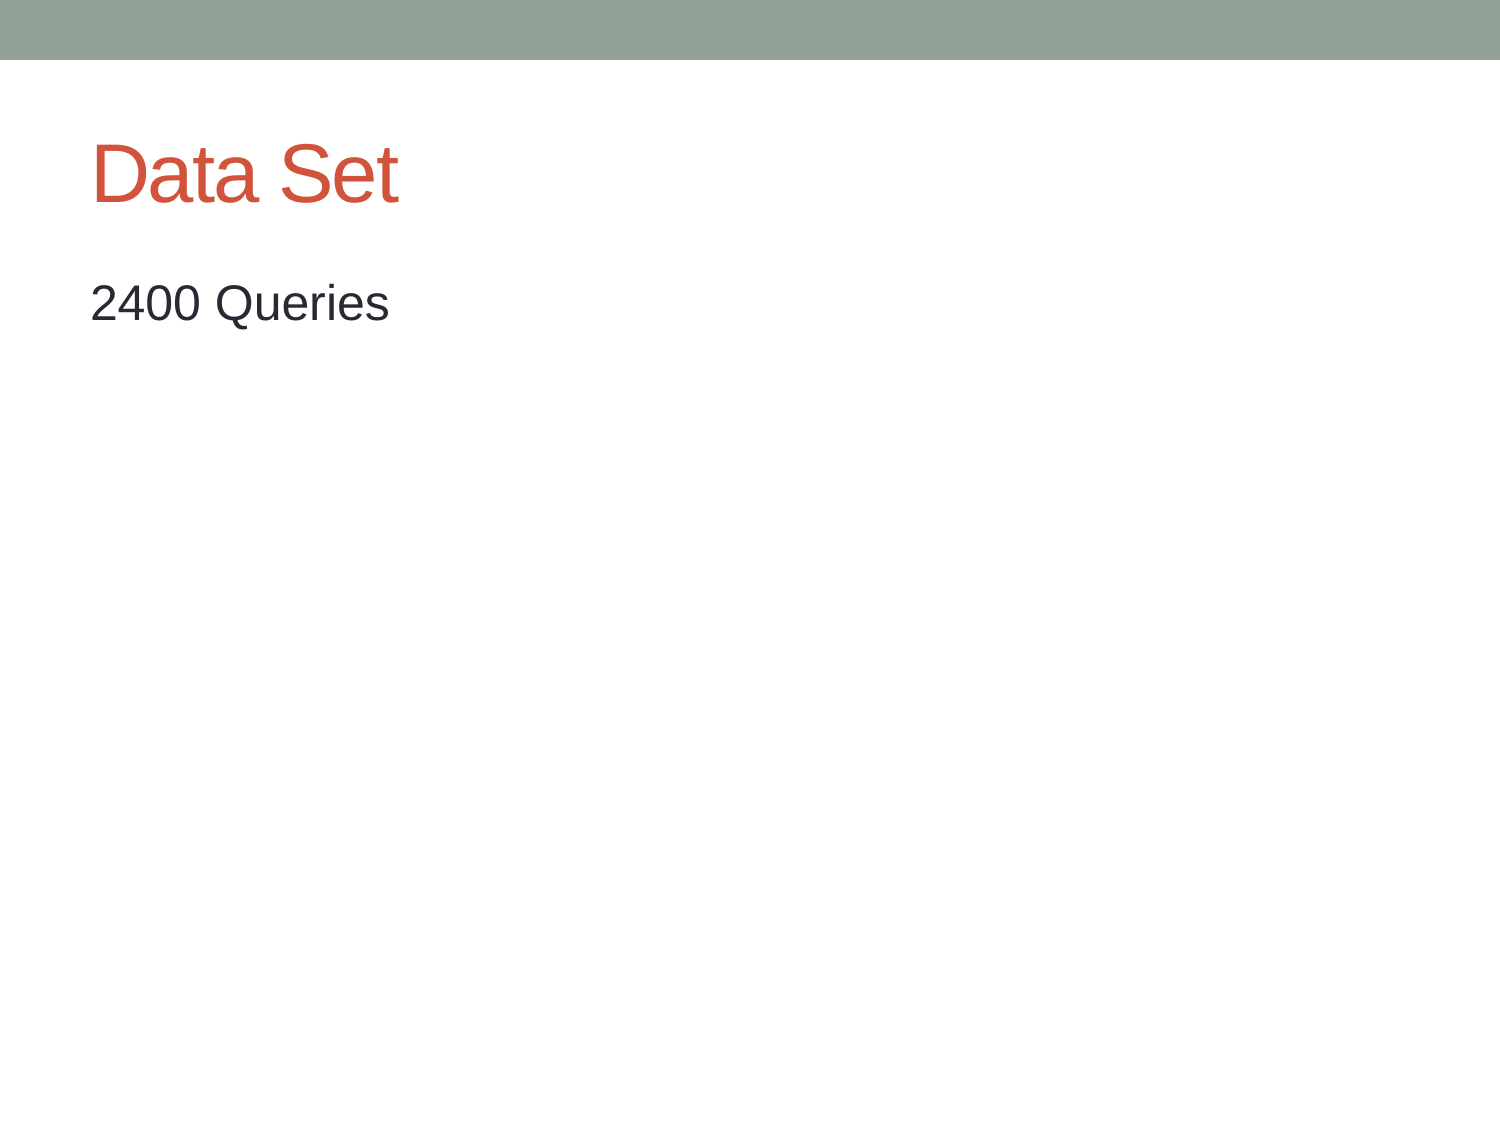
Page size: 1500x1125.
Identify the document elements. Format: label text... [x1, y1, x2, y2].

title Data Set [75, 87, 1425, 250]
list 2400 Queries [75, 262, 1425, 1063]
